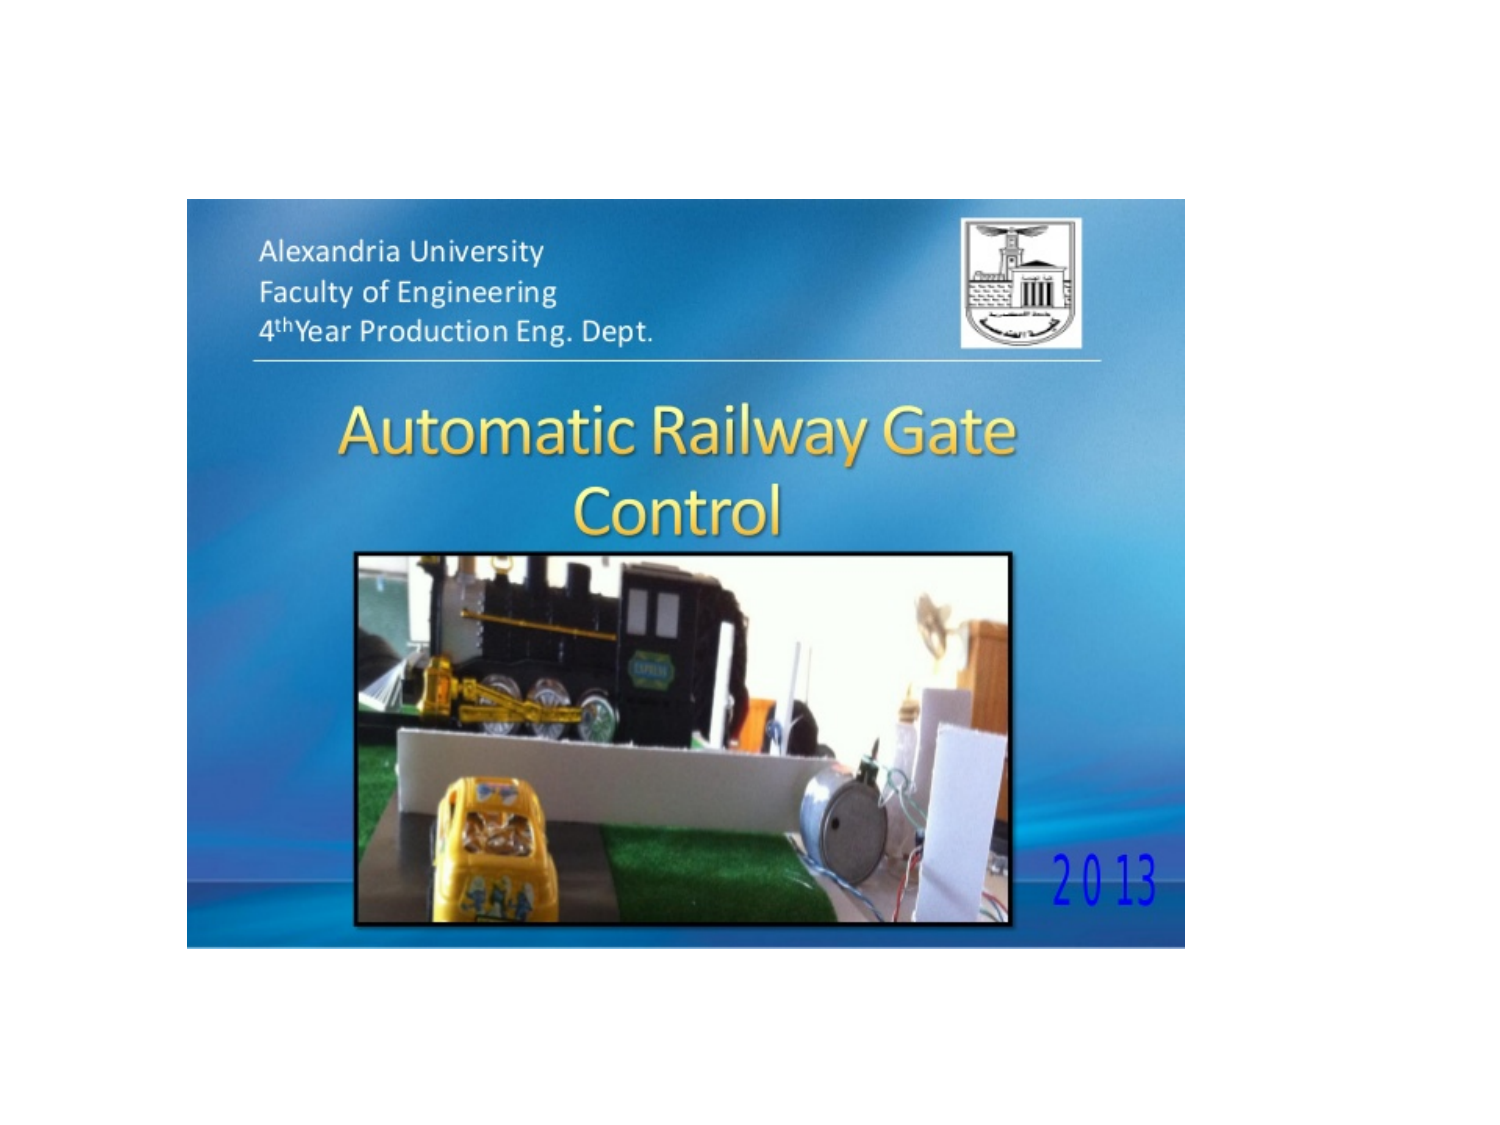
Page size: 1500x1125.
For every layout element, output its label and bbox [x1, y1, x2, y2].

picture [187, 199, 1185, 949]
